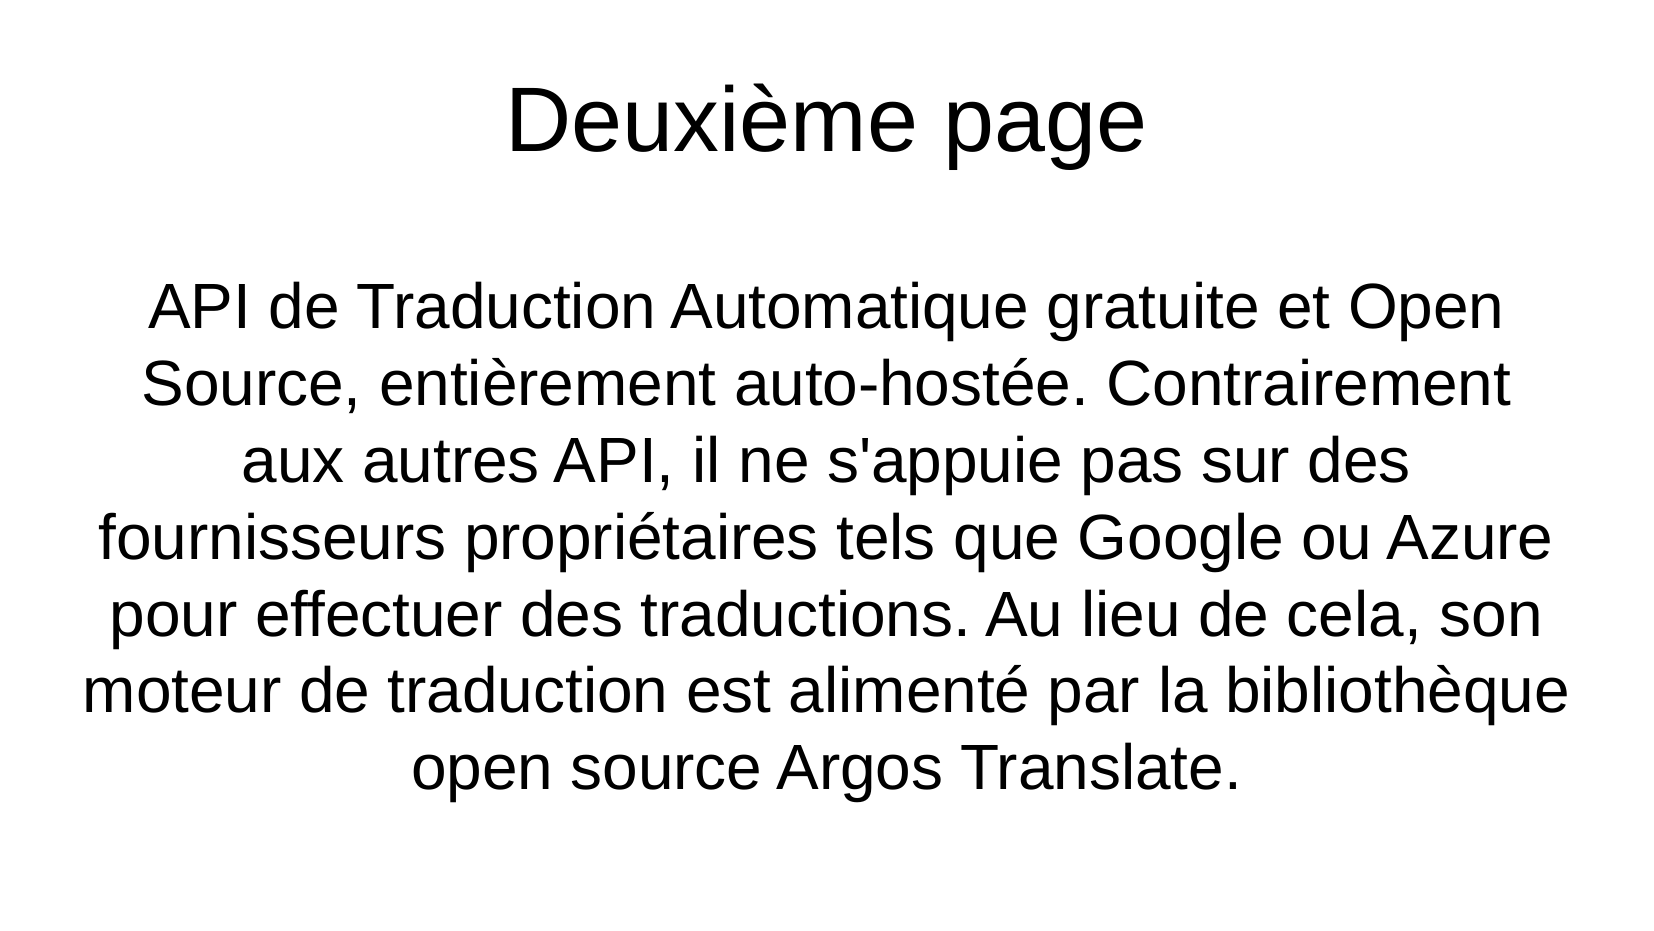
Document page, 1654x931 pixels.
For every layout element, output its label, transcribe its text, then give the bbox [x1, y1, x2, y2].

title Deuxième page [82, 37, 1571, 193]
list API de Traduction Automatique gratuite et Open Source, entièrement auto-hostée. Contrairement aux autres API, il ne s'appuie pas sur des fournisseurs propriétaires tels que Google ou Azure pour effectuer des traductions. Au lieu de cela, son moteur de traduction est alimenté par la bibliothèque open source Argos Translate. [82, 264, 1571, 805]
